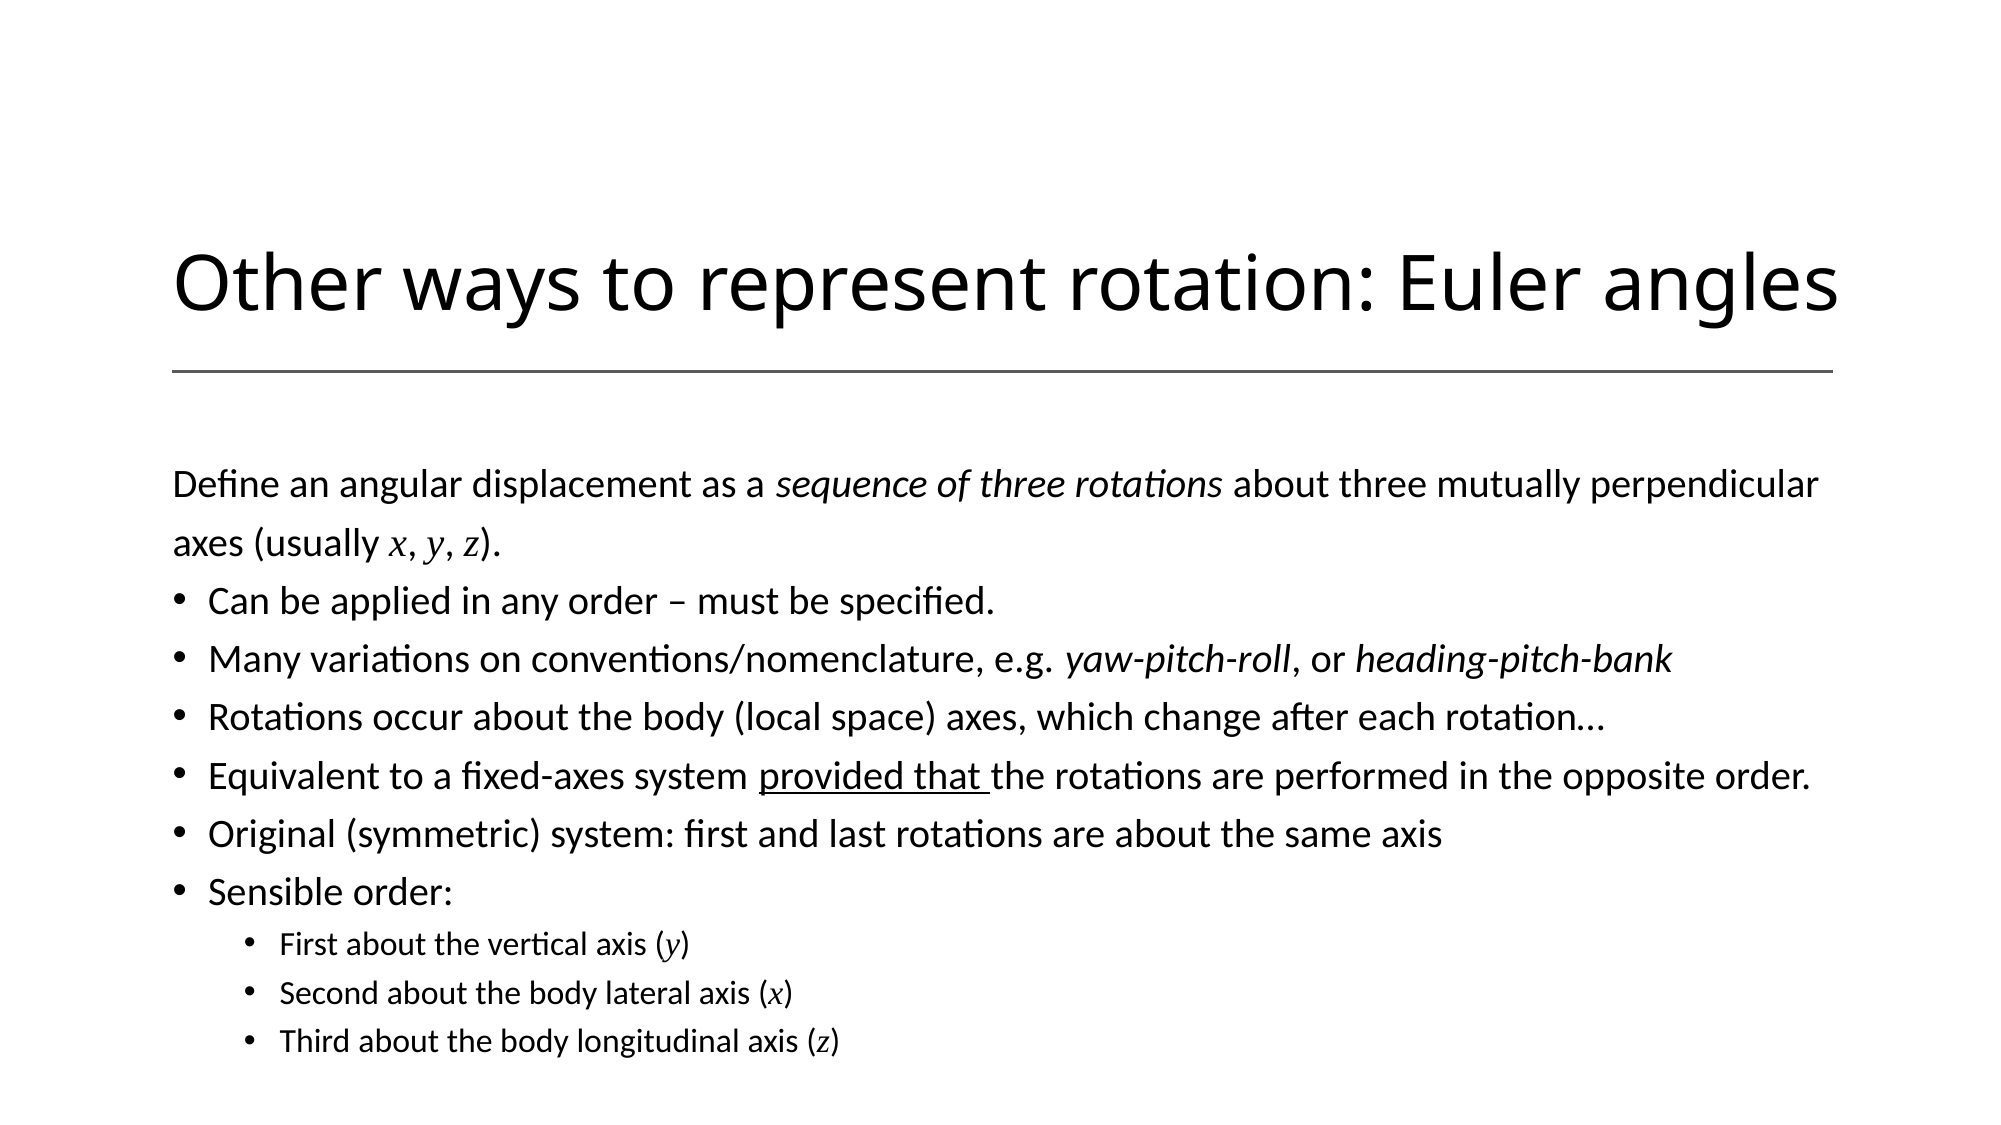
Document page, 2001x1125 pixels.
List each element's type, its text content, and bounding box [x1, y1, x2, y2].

title Other ways to represent rotation: Euler angles [157, 160, 1895, 335]
list Define an angular displacement as a sequence of three rotations about three mutually perpendicular axes (usually x, y, z). Can be applied in any order – must be specified. Many variations on conventions/nomenclature, e.g. yaw-pitch-roll, or heading-pitch-bank Rotations occur about the body (local space) axes, which change after each rotation… Equivalent to a fixed-axes system provided that the rotations are performed in the opposite order. Original (symmetric) system: first and last rotations are about the same axis Sensible order: First about the vertical axis (y) Second about the body lateral axis (x) Third about the body longitudinal axis (z) [157, 440, 1844, 1086]
